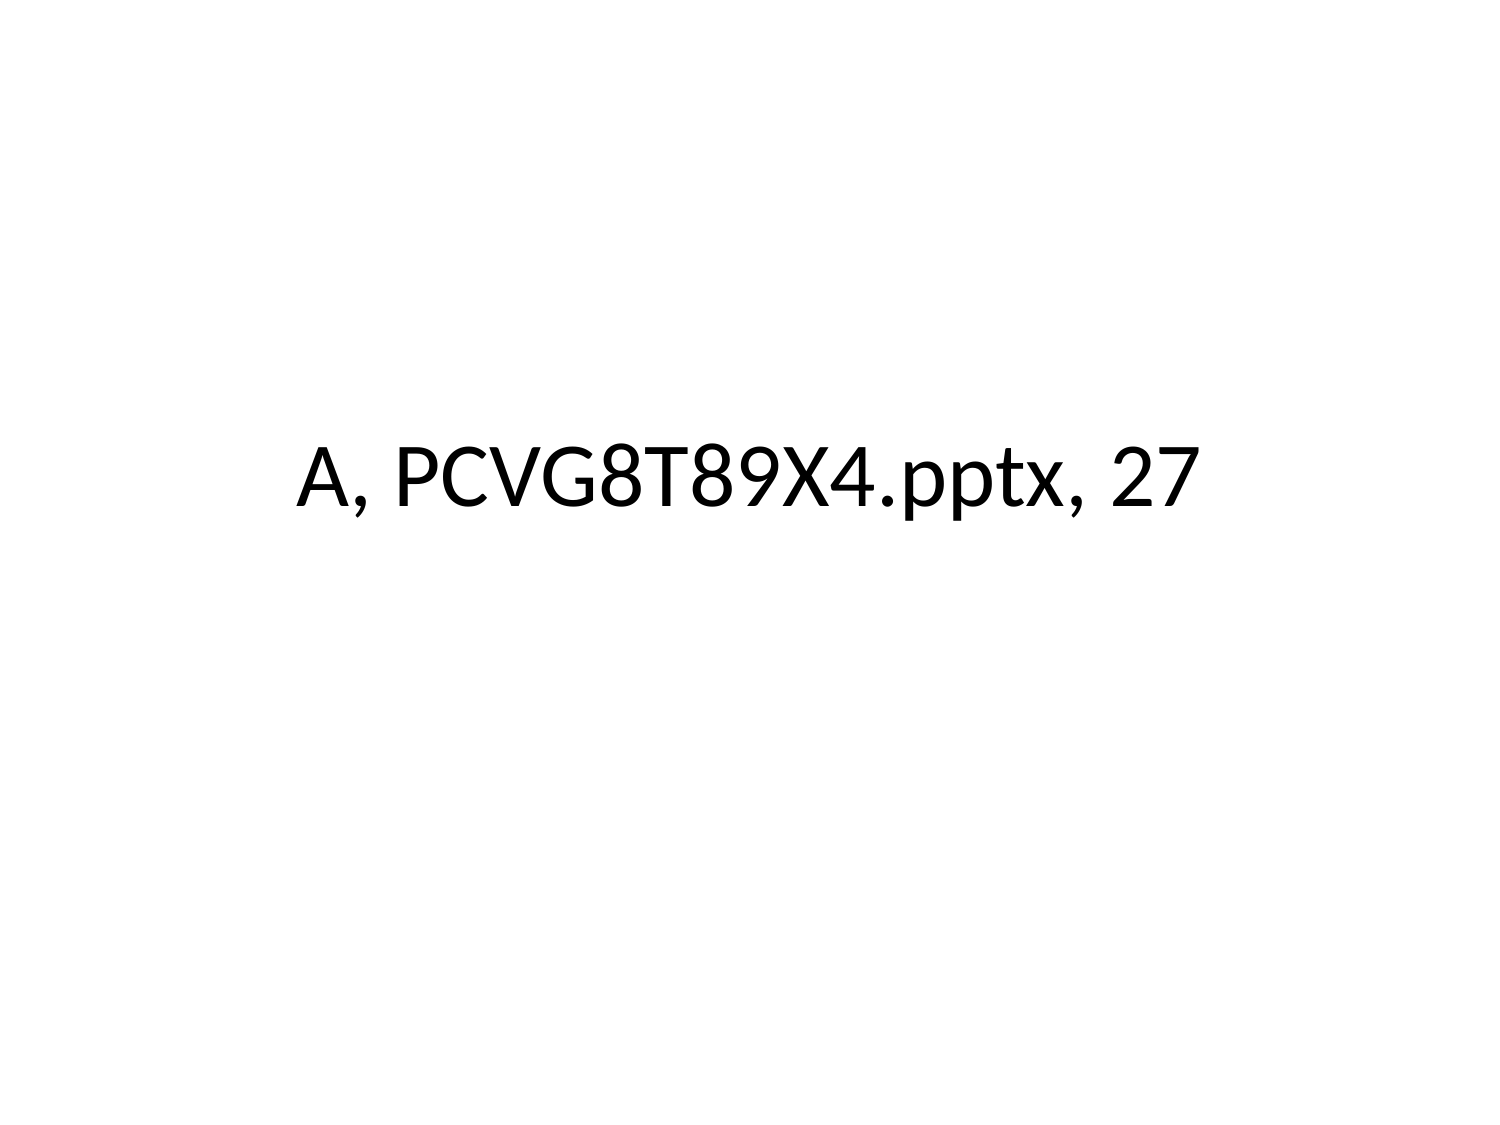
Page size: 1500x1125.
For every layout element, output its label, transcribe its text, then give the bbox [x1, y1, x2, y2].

title A, PCVG8T89X4.pptx, 27 [112, 349, 1388, 591]
